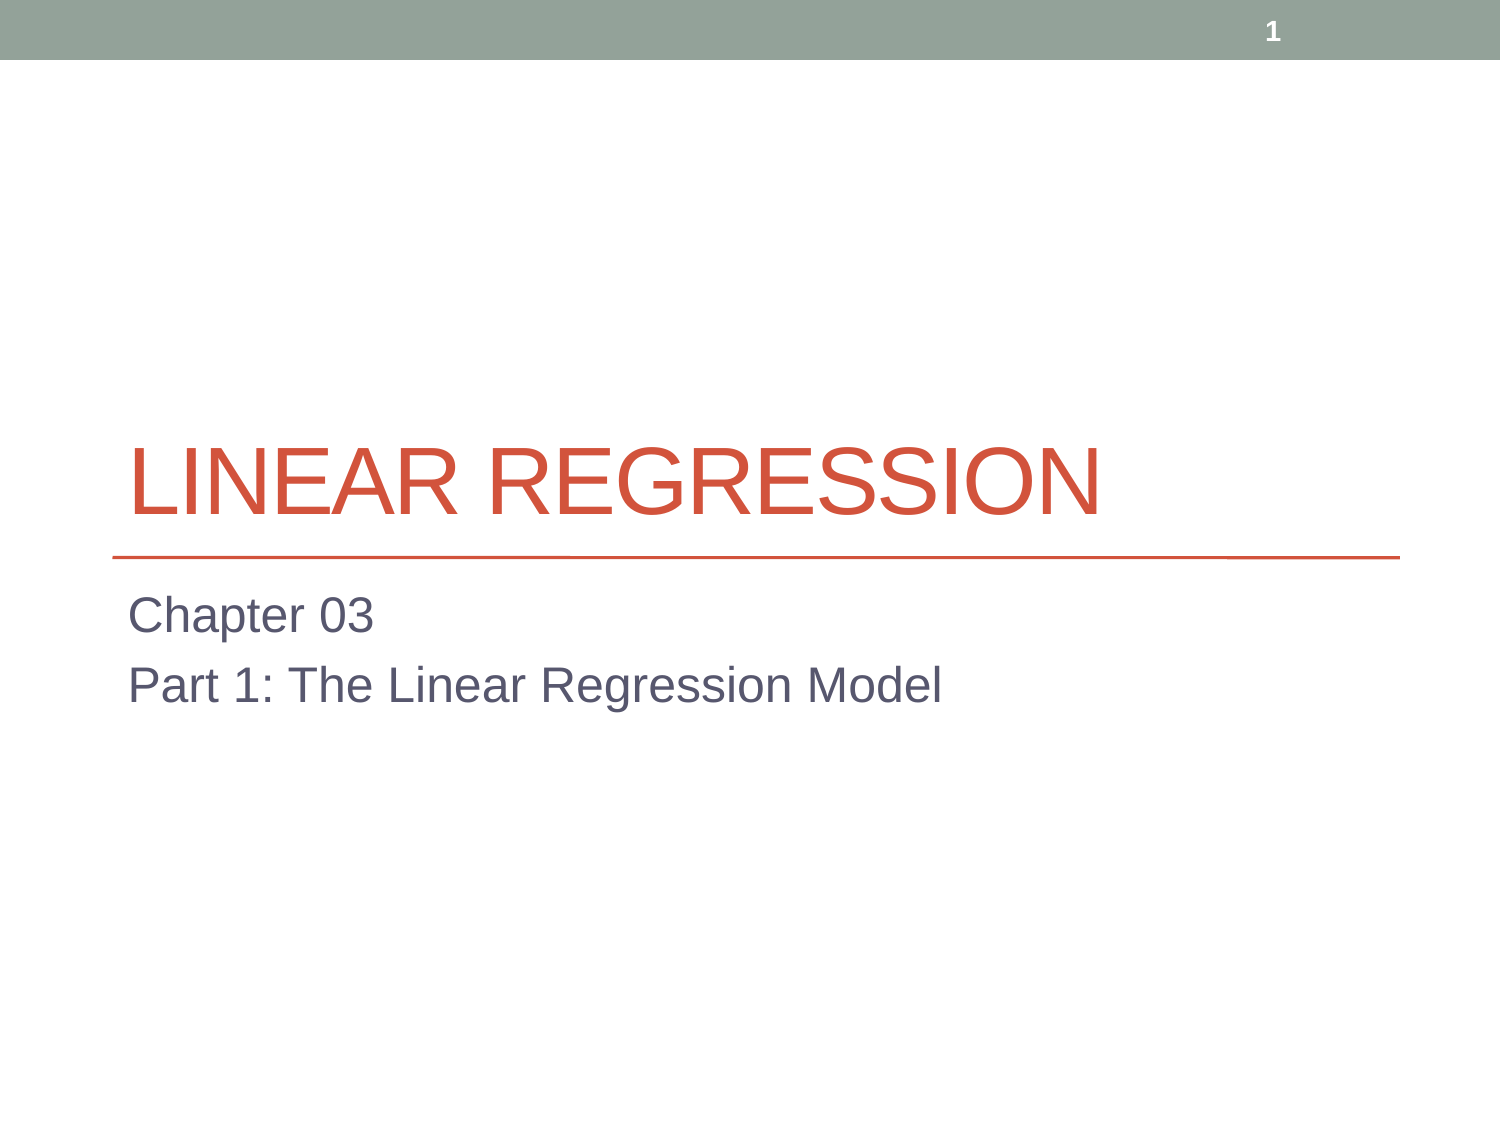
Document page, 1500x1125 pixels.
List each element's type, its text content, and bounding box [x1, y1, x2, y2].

slide_number 1 [1250, 3, 1425, 57]
subtitle Chapter 03 Part 1: The Linear Regression Model [112, 575, 1163, 863]
title Linear Regression [112, 224, 1400, 542]
